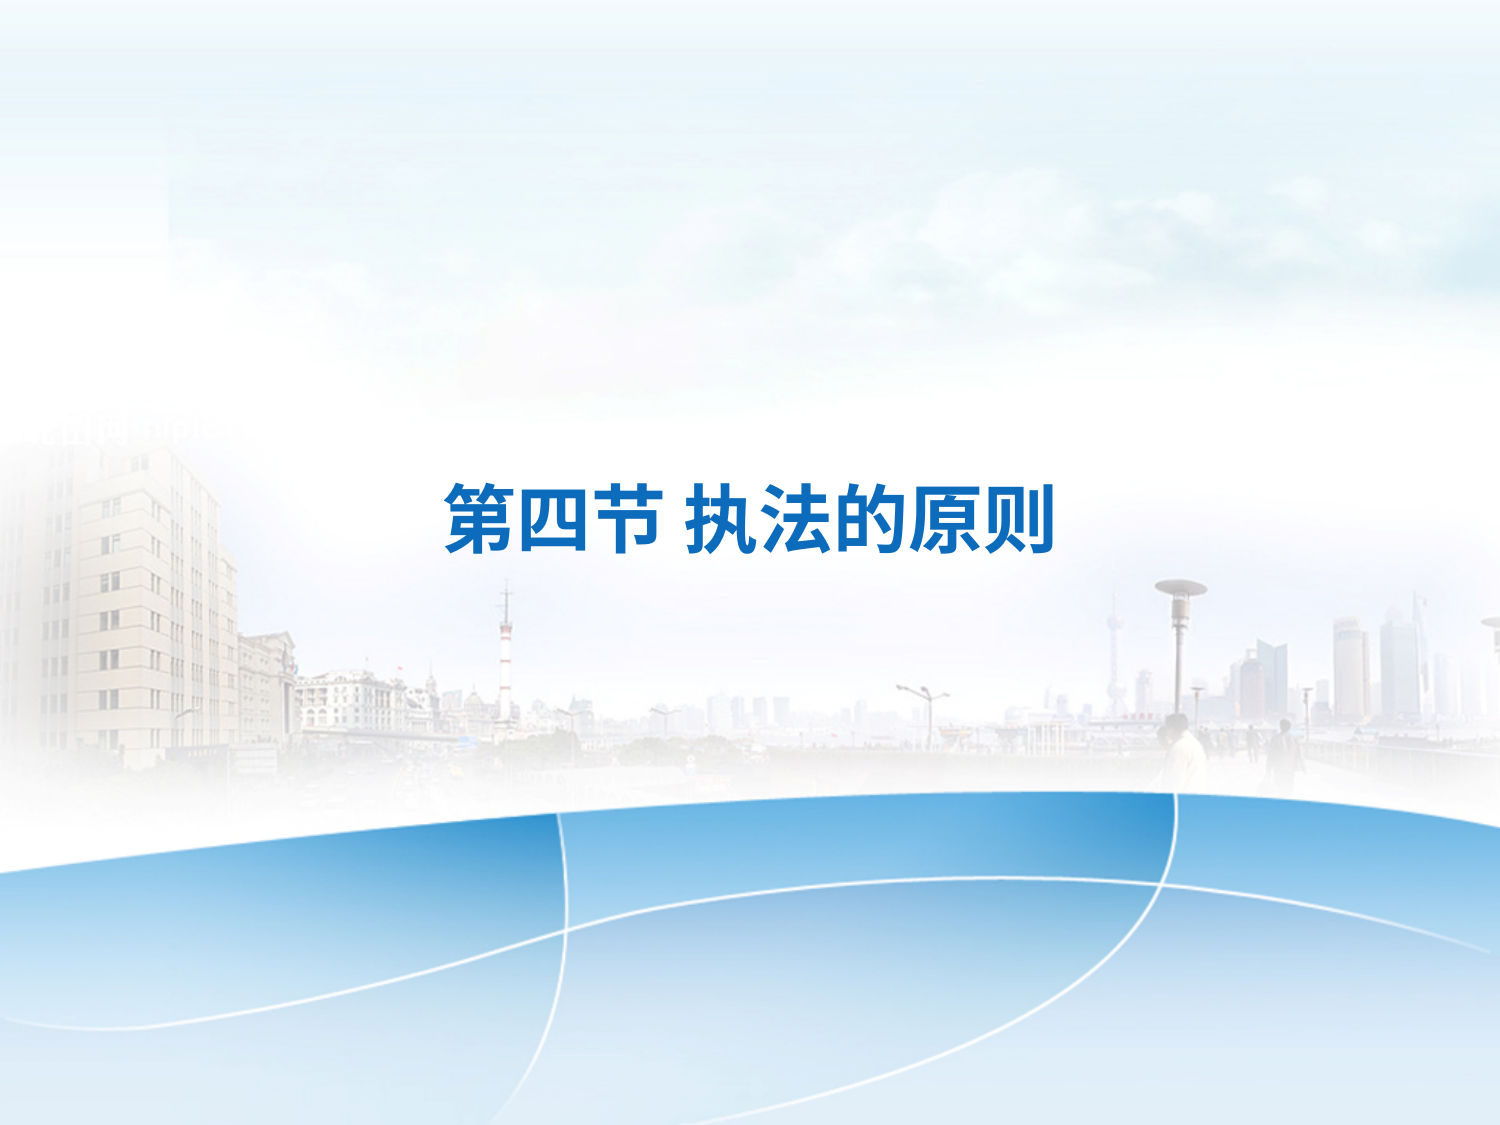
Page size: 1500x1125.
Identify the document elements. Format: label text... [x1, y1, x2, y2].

title 第四节 执法的原则 [112, 397, 1388, 639]
picture [0, 0, 1500, 1125]
